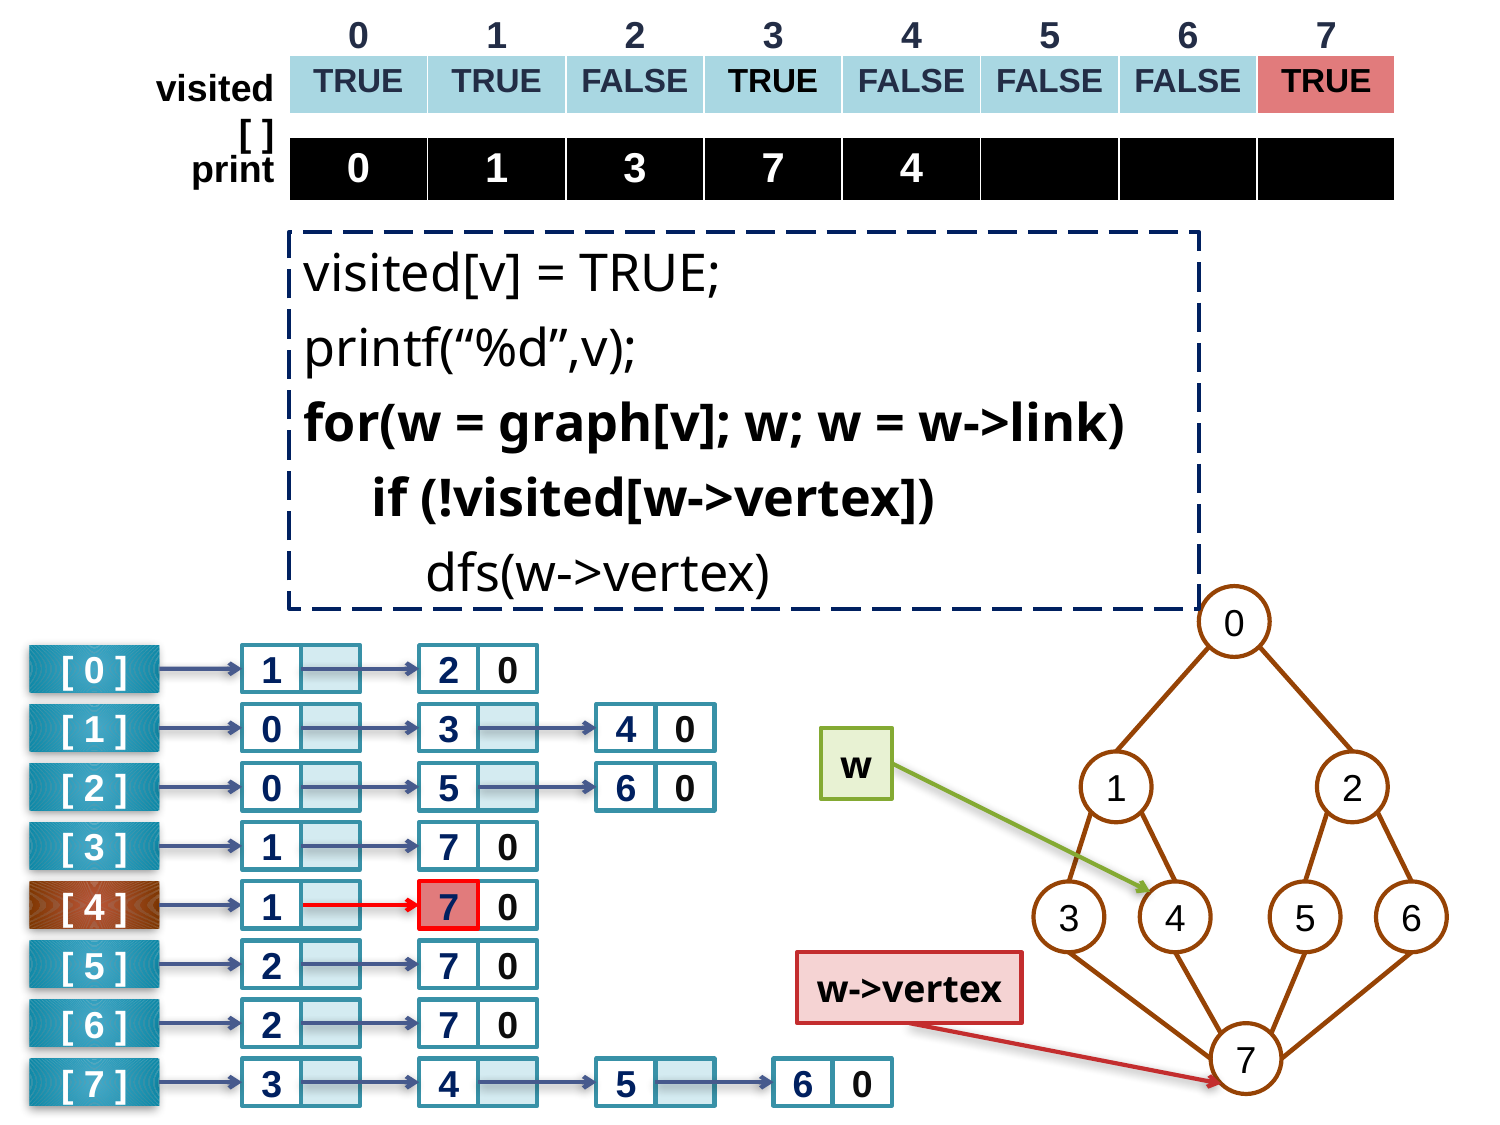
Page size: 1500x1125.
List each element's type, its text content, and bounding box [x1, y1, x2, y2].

table_header [1258, 138, 1394, 200]
text_box 0 [476, 997, 539, 1049]
text_box [299, 997, 362, 1020]
text_box [ 0 ] [29, 645, 160, 693]
text_box 3 [417, 702, 476, 753]
text_box [ 6 ] [29, 999, 160, 1047]
text_box w [819, 726, 894, 801]
table_header [981, 138, 1118, 200]
text_box 2 [240, 938, 299, 990]
text_box [299, 1034, 362, 1049]
text_box [653, 1093, 717, 1108]
text_box [476, 1056, 539, 1079]
text_box [299, 680, 362, 694]
text_box [476, 797, 539, 813]
text_box [299, 820, 362, 843]
text_box 6 [594, 761, 653, 813]
text_box [476, 702, 539, 725]
table_header 3 [567, 138, 703, 200]
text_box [1270, 951, 1280, 1034]
text_box [299, 1093, 362, 1108]
table_header TRUE [705, 56, 841, 113]
text_box 0 [476, 938, 539, 990]
text_box 7 [417, 938, 476, 990]
text_box 0 [831, 1056, 894, 1108]
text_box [891, 762, 1151, 892]
table_header 3 [705, 8, 841, 54]
text_box 5 [1267, 880, 1343, 949]
table_header 4 [843, 8, 980, 54]
text_box [299, 798, 362, 813]
text_box [ 4 ] [29, 881, 160, 929]
text_box 6 [771, 1056, 831, 1108]
text_box [ 3 ] [29, 822, 160, 870]
text_box 0 [476, 643, 539, 694]
table_header 5 [981, 8, 1118, 54]
text_box 2 [1314, 749, 1390, 825]
text_box [ 2 ] [29, 763, 160, 811]
table_header FALSE [843, 56, 980, 113]
text_box 0 [653, 702, 717, 753]
text_box [303, 879, 362, 900]
text_box 0 [480, 879, 539, 931]
text_box 6 [1373, 879, 1449, 955]
table_header 2 [567, 8, 703, 54]
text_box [1304, 811, 1328, 882]
text_box visited [ ] [100, 56, 290, 137]
text_box 7 [417, 879, 480, 931]
table_header [1120, 138, 1256, 200]
text_box 4 [1137, 880, 1213, 949]
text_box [909, 1022, 1222, 1084]
text_box visited[v] = TRUE; printf(“%d”,v); for(w = graph[v]; w; w = w->link) if (!visited[w->vertex]) dfs(w->vertex) [289, 231, 1199, 609]
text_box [1377, 811, 1412, 882]
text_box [1259, 646, 1353, 752]
text_box [476, 1093, 539, 1108]
text_box 1 [240, 879, 303, 931]
table_header TRUE [290, 56, 427, 113]
text_box [653, 1056, 717, 1079]
text_box [ 5 ] [29, 940, 160, 988]
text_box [1158, 811, 1176, 882]
text_box [299, 975, 362, 990]
table_header FALSE [1120, 56, 1256, 113]
table_header 6 [1120, 8, 1256, 54]
text_box [299, 761, 362, 784]
text_box 7 [417, 997, 476, 1049]
text_box 0 [1196, 583, 1272, 660]
table_header 1 [428, 8, 565, 54]
text_box 2 [240, 997, 299, 1049]
text_box [299, 702, 362, 725]
table_header 0 [290, 138, 427, 200]
text_box 1 [1089, 750, 1111, 760]
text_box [1281, 951, 1412, 1059]
text_box 3 [1031, 904, 1107, 955]
text_box w->vertex [795, 950, 1024, 1025]
text_box [299, 738, 362, 753]
text_box 7 [1225, 1021, 1283, 1097]
text_box [ 1 ] [29, 704, 160, 752]
text_box [476, 738, 539, 753]
text_box 0 [476, 820, 539, 872]
text_box 5 [417, 761, 476, 813]
text_box 0 [653, 761, 717, 813]
text_box 2 [417, 643, 476, 694]
text_box 0 [240, 702, 299, 753]
text_box [ 7 ] [29, 1058, 160, 1106]
table_header 7 [1258, 8, 1394, 54]
text_box [476, 761, 539, 784]
text_box 4 [417, 1056, 476, 1108]
table_header TRUE [428, 56, 565, 113]
text_box 4 [594, 702, 653, 753]
text_box [299, 643, 362, 666]
text_box [299, 938, 362, 961]
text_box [1211, 951, 1222, 1022]
text_box [303, 918, 362, 931]
table_header FALSE [981, 56, 1118, 113]
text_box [1115, 646, 1210, 752]
text_box 7 [417, 820, 476, 872]
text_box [1068, 951, 1211, 1020]
text_box 0 [240, 761, 299, 813]
text_box print [100, 137, 290, 198]
text_box 3 [240, 1056, 299, 1108]
table_header 4 [843, 138, 980, 200]
text_box [299, 1056, 362, 1079]
text_box 5 [594, 1056, 653, 1108]
table_header 7 [705, 138, 841, 200]
text_box [299, 857, 362, 872]
table_header TRUE [1258, 56, 1394, 113]
table_header 0 [290, 8, 427, 54]
table_header 1 [428, 138, 565, 200]
table_header FALSE [567, 56, 703, 113]
text_box 1 [240, 643, 299, 694]
text_box 1 [240, 820, 299, 872]
